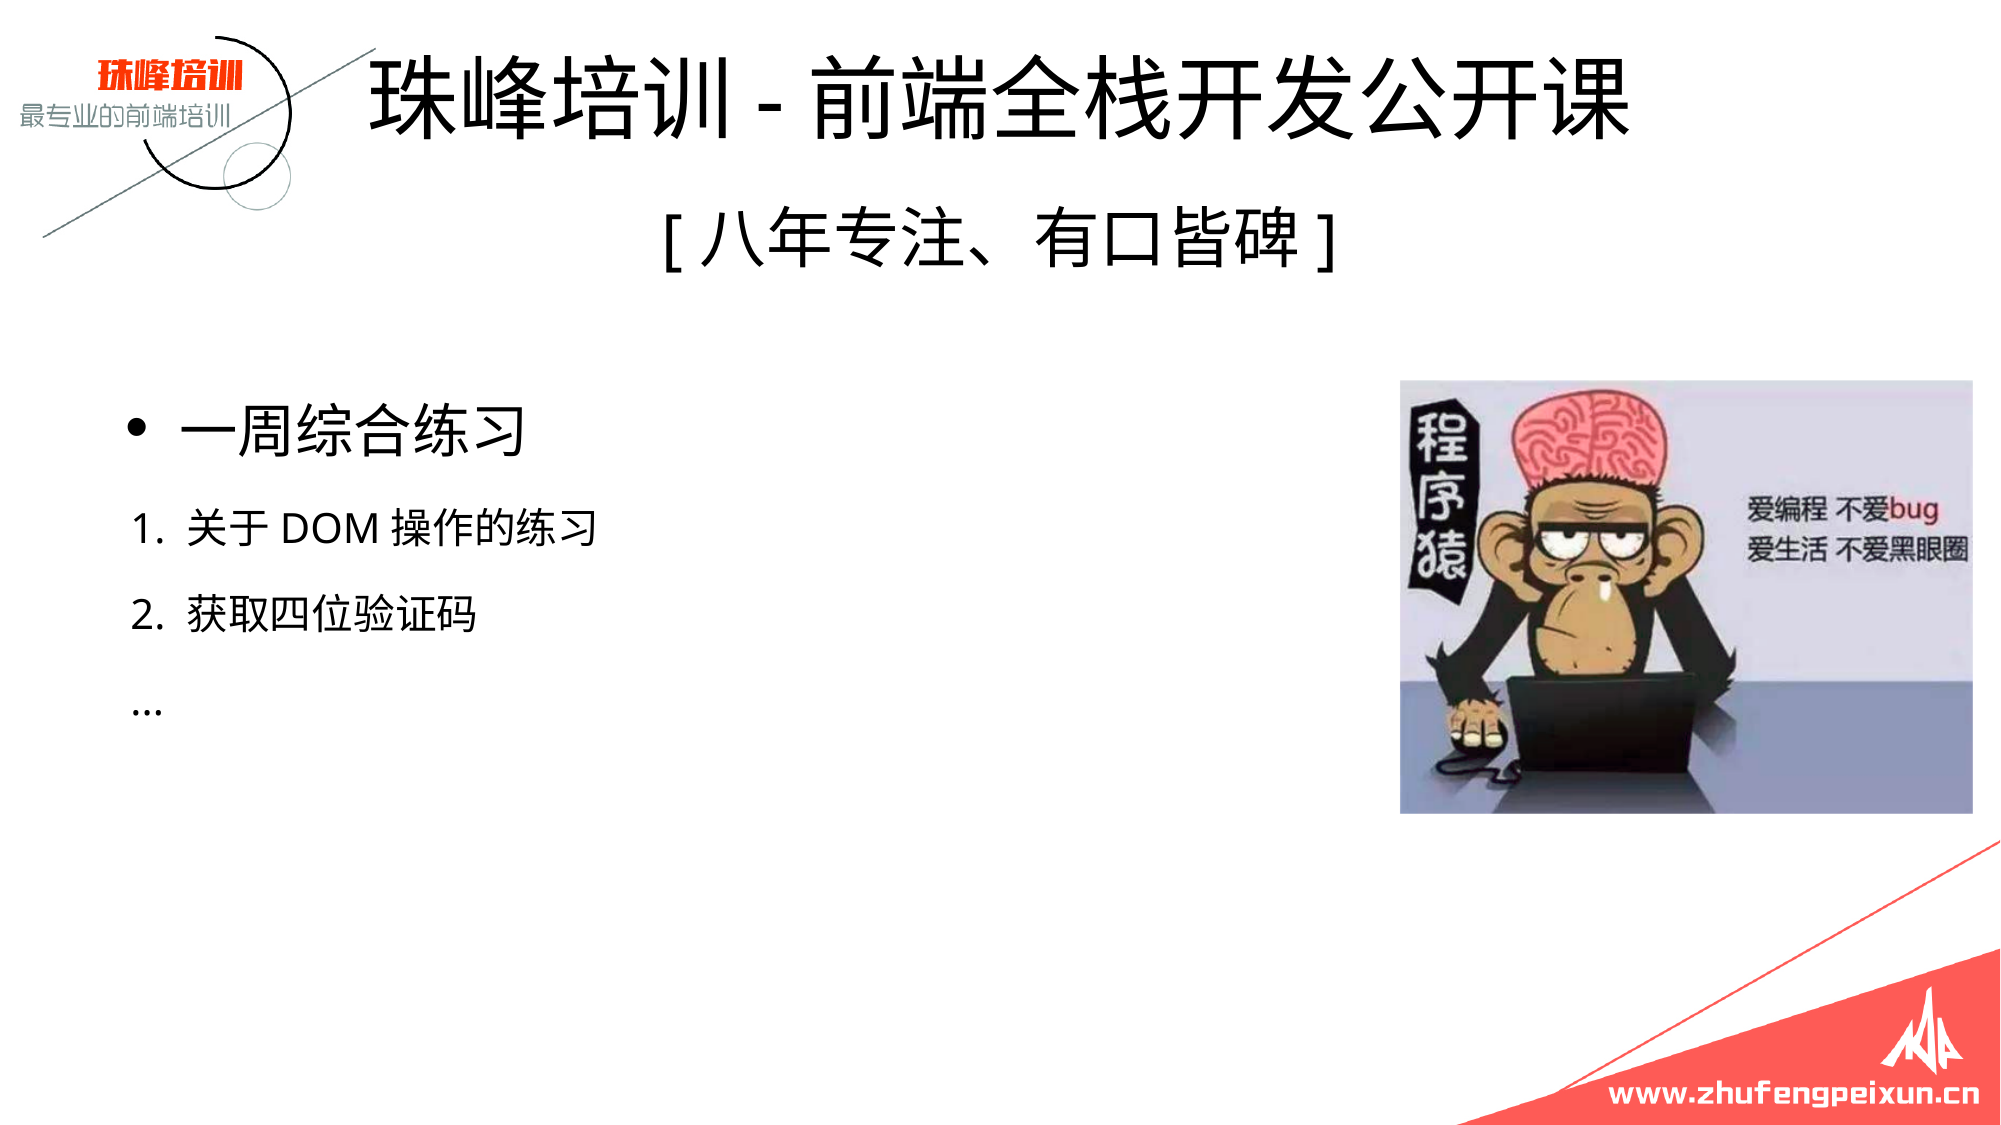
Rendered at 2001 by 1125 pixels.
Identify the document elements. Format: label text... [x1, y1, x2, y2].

picture [1380, 365, 2001, 1125]
title 珠峰培训-前端全栈开发公开课 [137, 46, 1863, 224]
list 一周综合练习 1. 关于DOM操作的练习 2. 获取四位验证码 ... [72, 338, 1319, 1094]
picture [18, 36, 376, 238]
text_box [八年专注、有口皆碑] [646, 188, 1354, 364]
